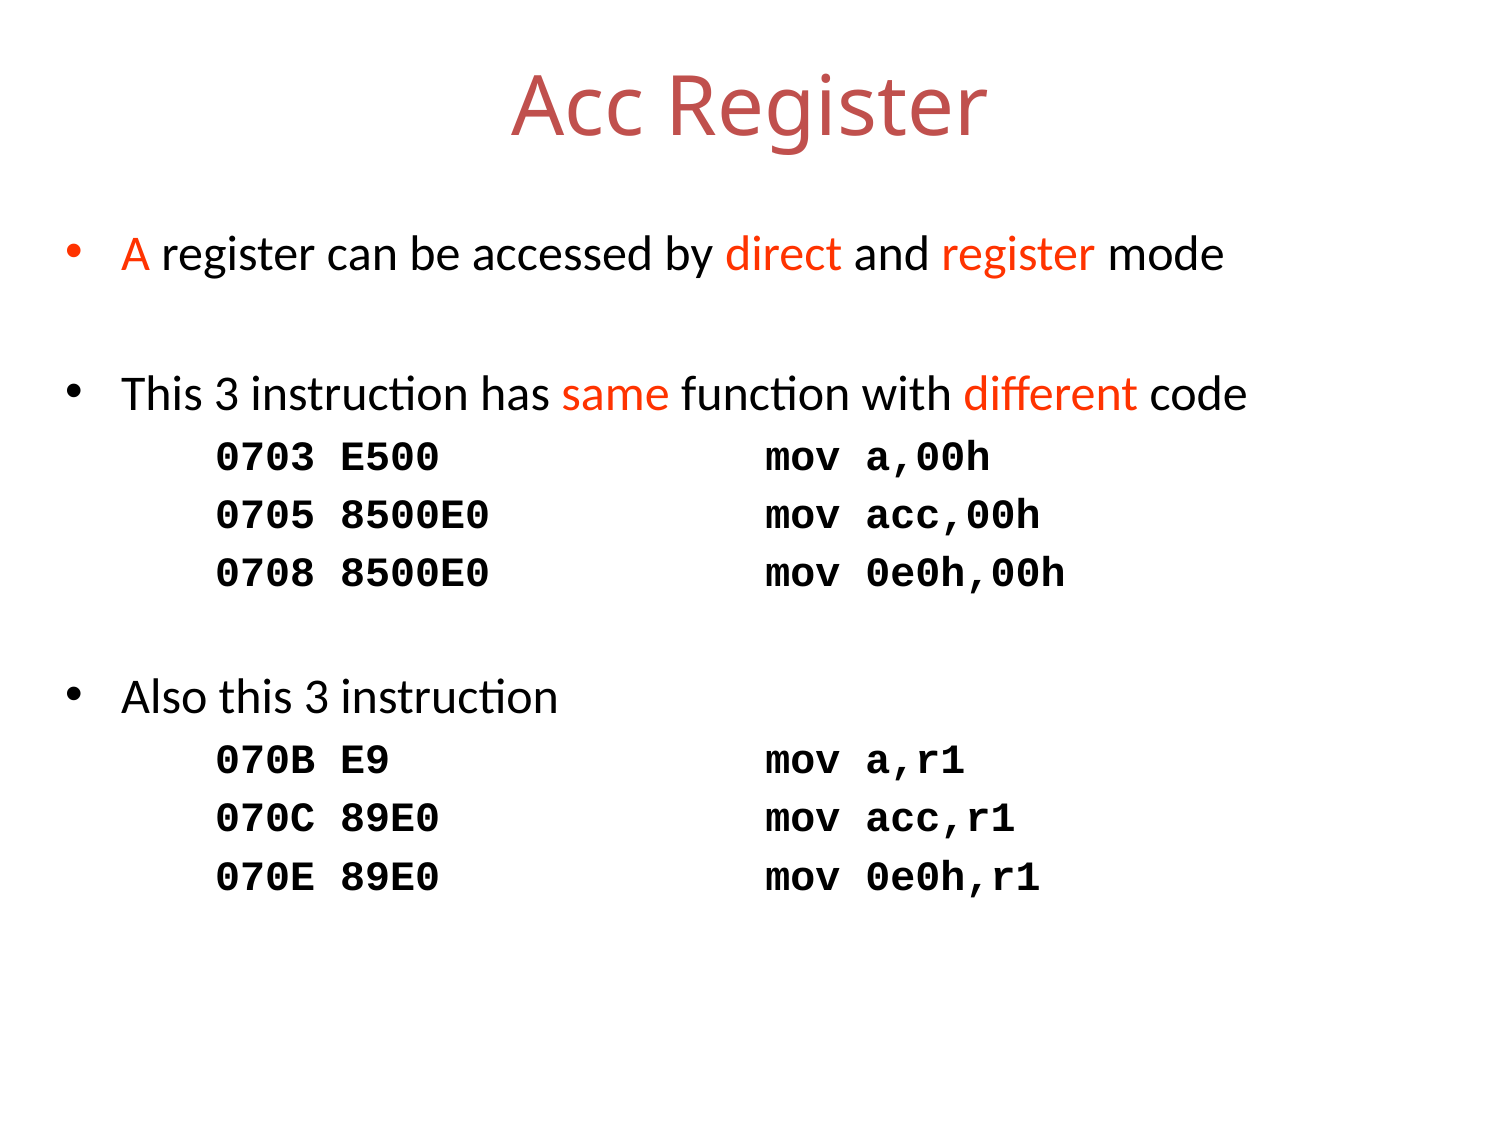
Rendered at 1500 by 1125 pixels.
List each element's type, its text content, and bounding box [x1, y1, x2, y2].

list A register can be accessed by direct and register mode This 3 instruction has same function with different code 0703 E500 mov a,00h 0705 8500E0 mov acc,00h 0708 8500E0 mov 0e0h,00h Also this 3 instruction 070B E9 mov a,r1 070C 89E0 mov acc,r1 070E 89E0 mov 0e0h,r1 [50, 212, 1463, 988]
title Acc Register [75, 45, 1425, 175]
